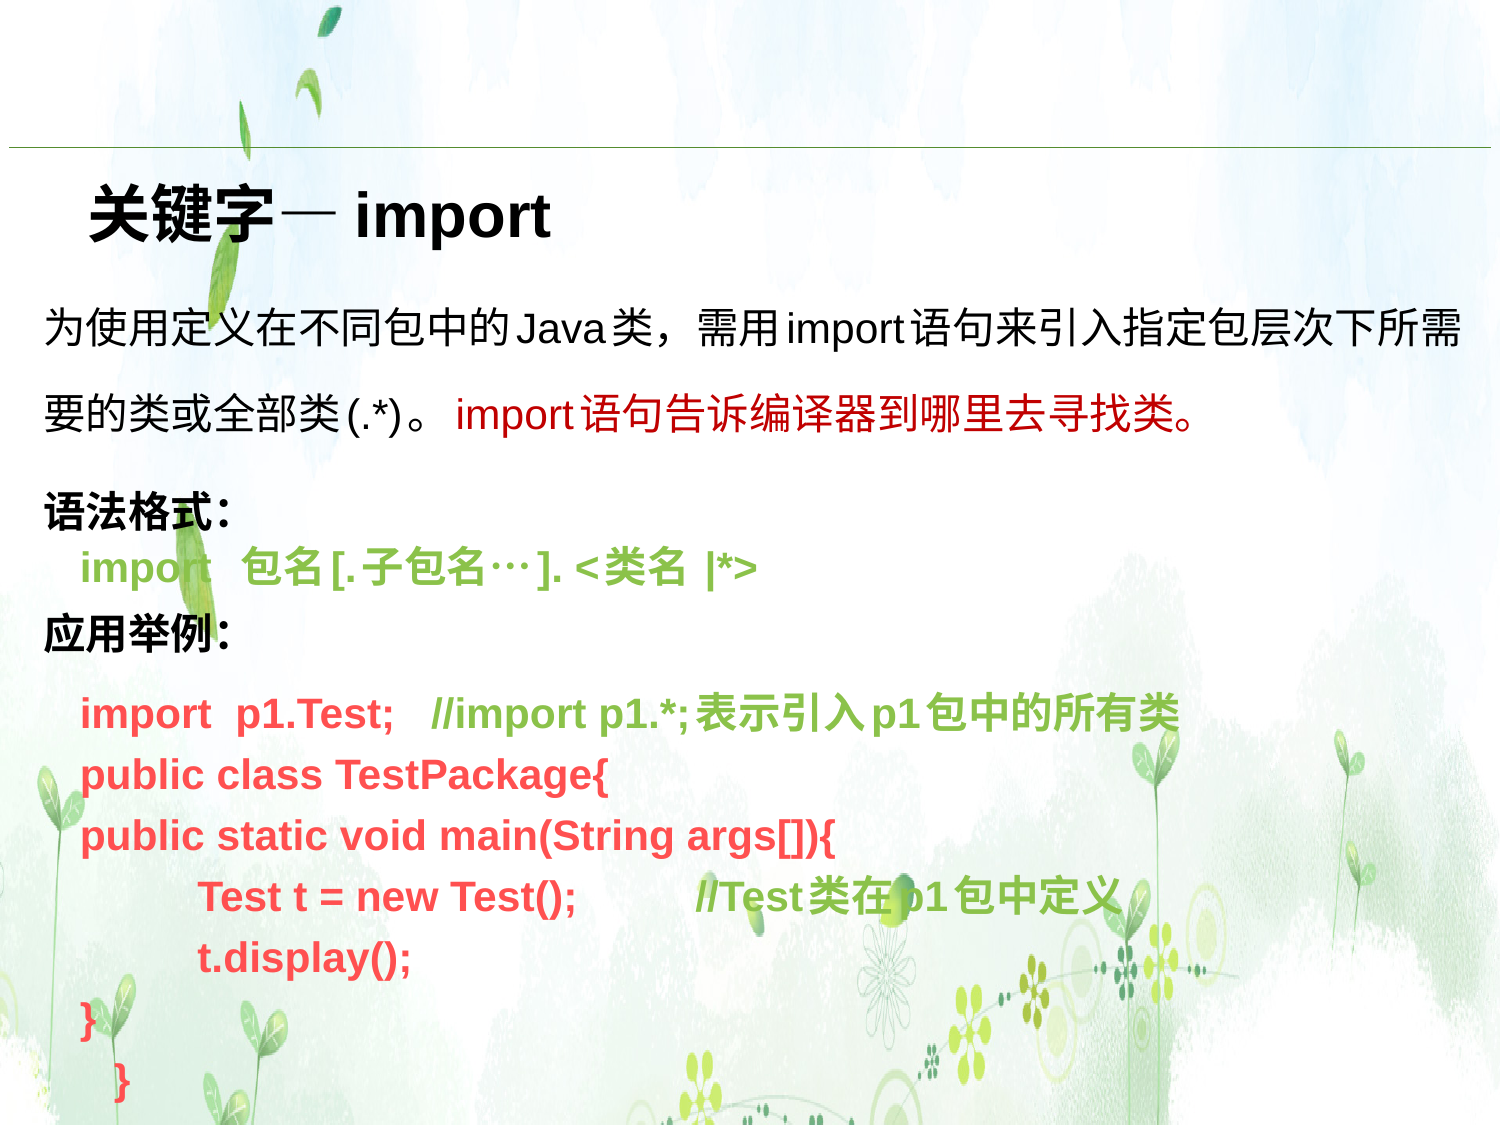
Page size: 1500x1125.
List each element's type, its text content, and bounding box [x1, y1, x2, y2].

picture [0, 0, 1500, 1125]
title 关键字—import [72, 165, 591, 257]
list 为使用定义在不同包中的Java类，需用import语句来引入指定包层次下所需要的类或全部类(.*)。import语句告诉编译器到哪里去寻找类。 语法格式： import 包名[.子包名…]. <类名 |*> 应用举例： import p1.Test; //import p1.*;表示引入p1包中的所有类 public class TestPackage{ public static void main(String args[]){ Test t = new Test(); //Test类在p1包中定义 t.display(); } } [28, 257, 1498, 1116]
